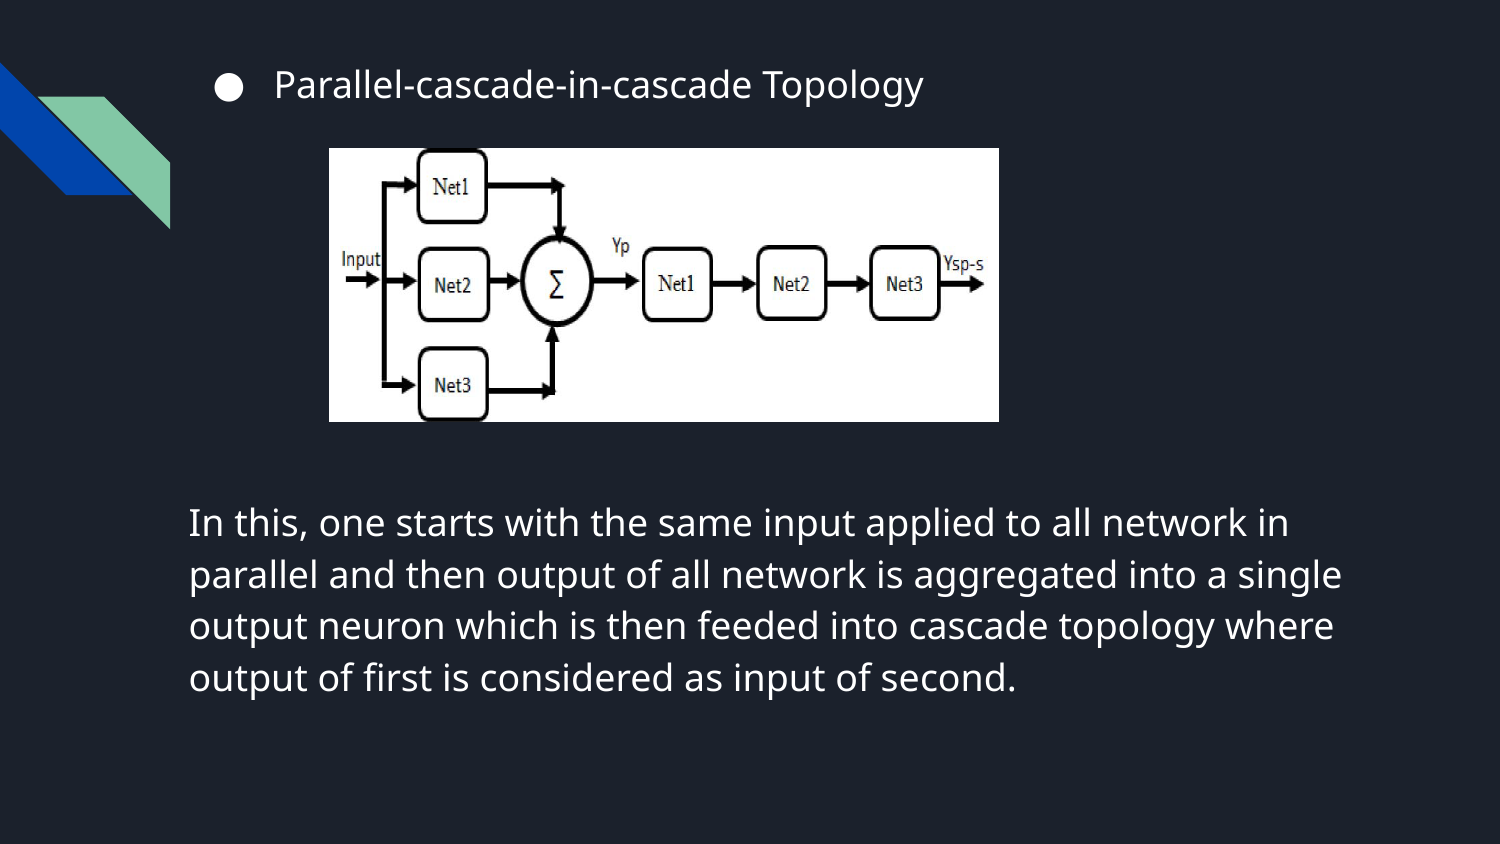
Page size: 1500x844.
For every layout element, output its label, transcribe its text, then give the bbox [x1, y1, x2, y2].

picture [329, 148, 999, 423]
list Parallel-cascade-in-cascade Topology In this, one starts with the same input applied to all network in parallel and then output of all network is aggregated into a single output neuron which is then feeded into cascade topology where output of first is considered as input of second. [173, 39, 1368, 735]
